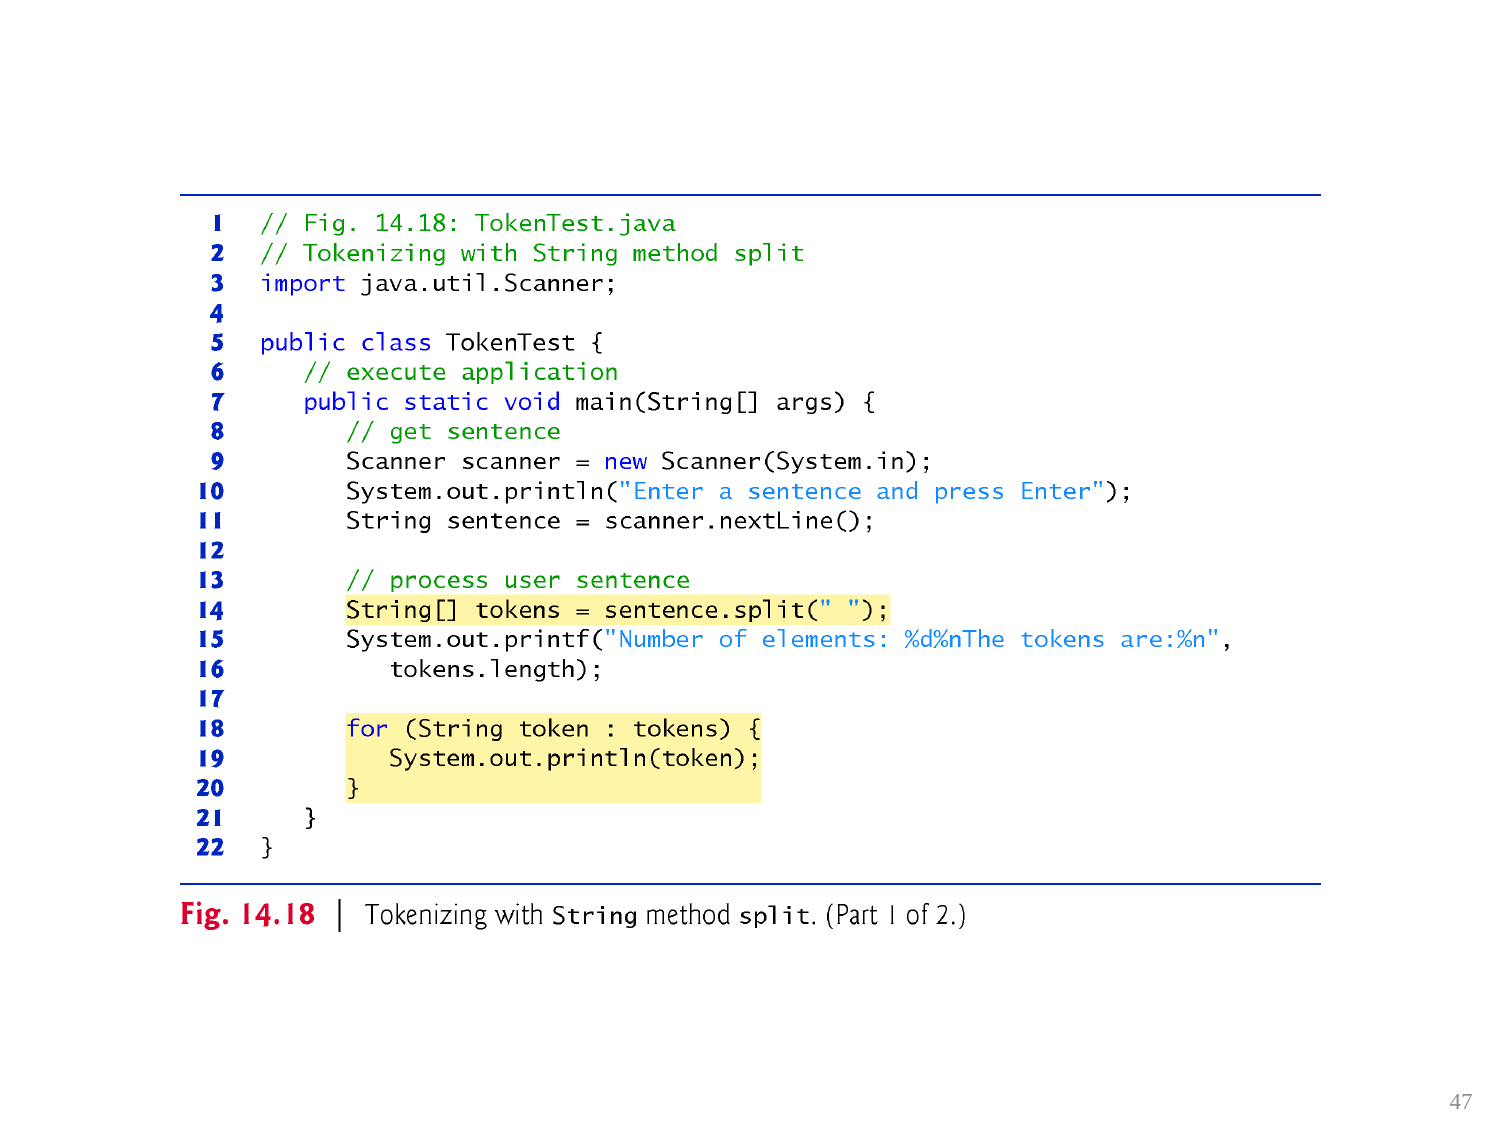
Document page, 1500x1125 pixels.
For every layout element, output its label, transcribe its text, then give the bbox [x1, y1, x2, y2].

slide_number 47 [1425, 1074, 1488, 1125]
picture [126, 140, 1374, 985]
